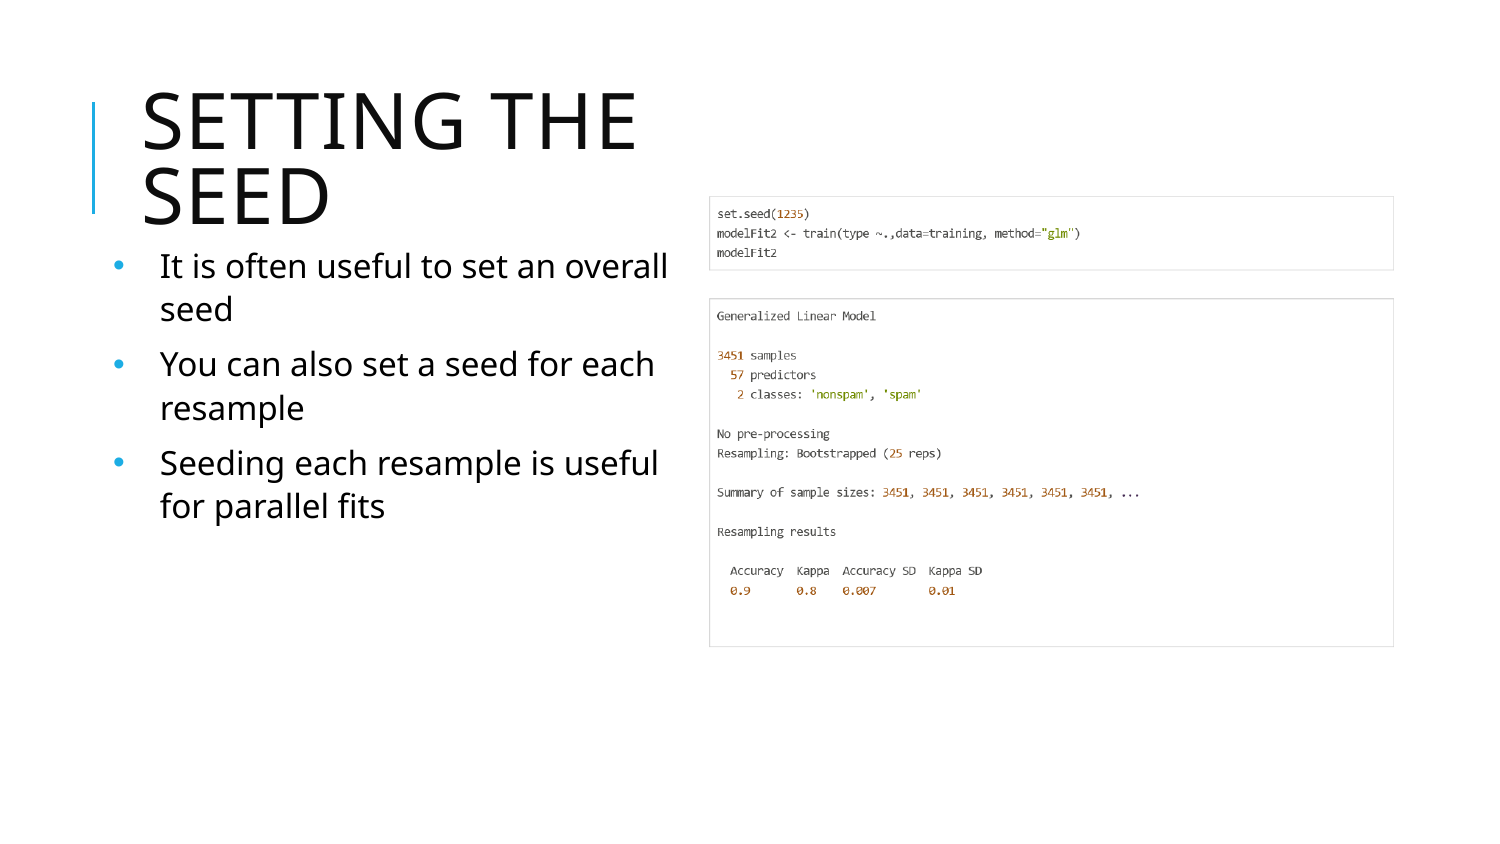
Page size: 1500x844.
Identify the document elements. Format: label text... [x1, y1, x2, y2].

list It is often useful to set an overall seed You can also set a seed for each resample Seeding each resample is useful for parallel fits [98, 234, 688, 698]
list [702, 188, 1402, 652]
title Setting the seed [126, 57, 666, 234]
